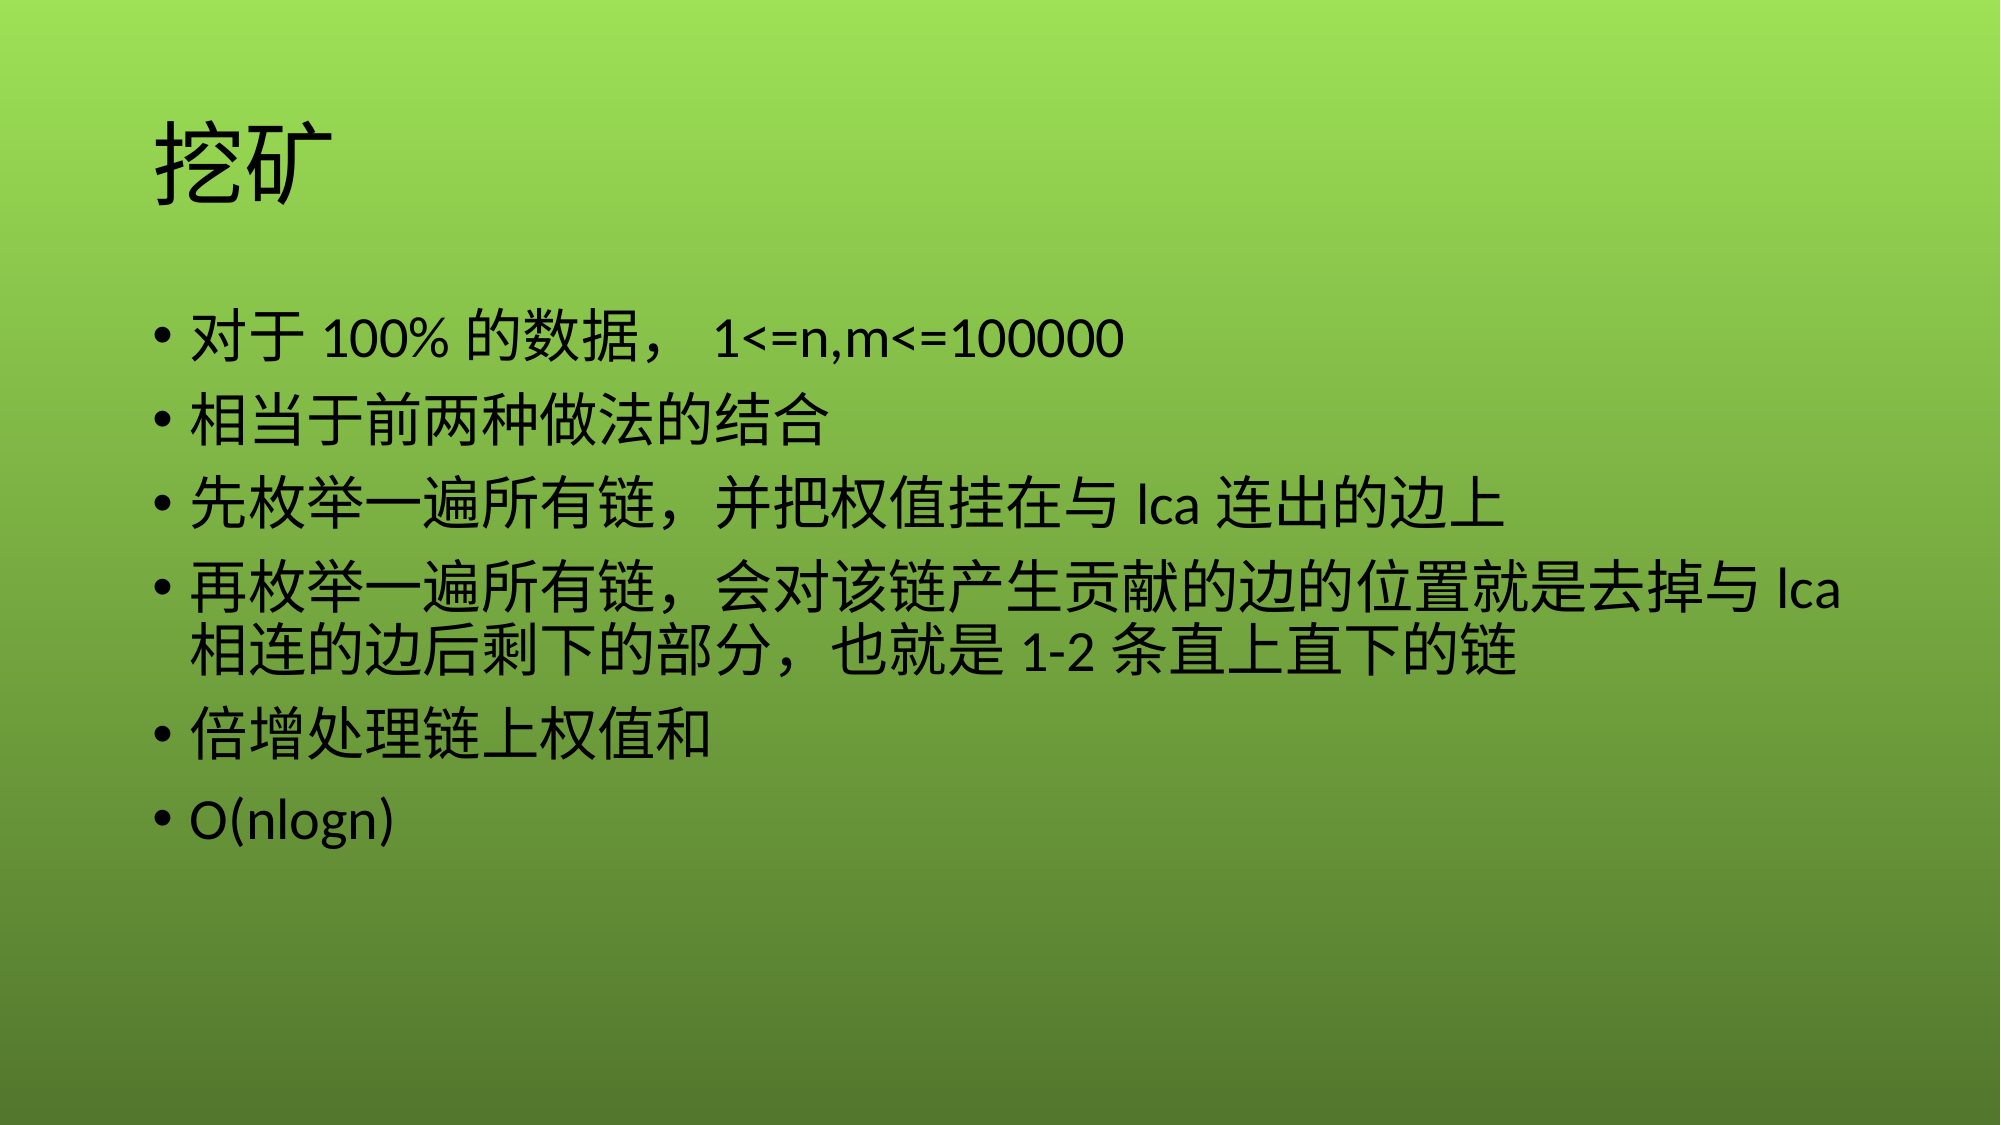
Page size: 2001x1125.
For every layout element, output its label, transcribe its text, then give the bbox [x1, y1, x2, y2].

list 对于100%的数据，1<=n,m<=100000 相当于前两种做法的结合 先枚举一遍所有链，并把权值挂在与lca连出的边上 再枚举一遍所有链，会对该链产生贡献的边的位置就是去掉与lca相连的边后剩下的部分，也就是1-2条直上直下的链 倍增处理链上权值和 O(nlogn) [137, 299, 1863, 1014]
title 挖矿 [137, 59, 1863, 278]
